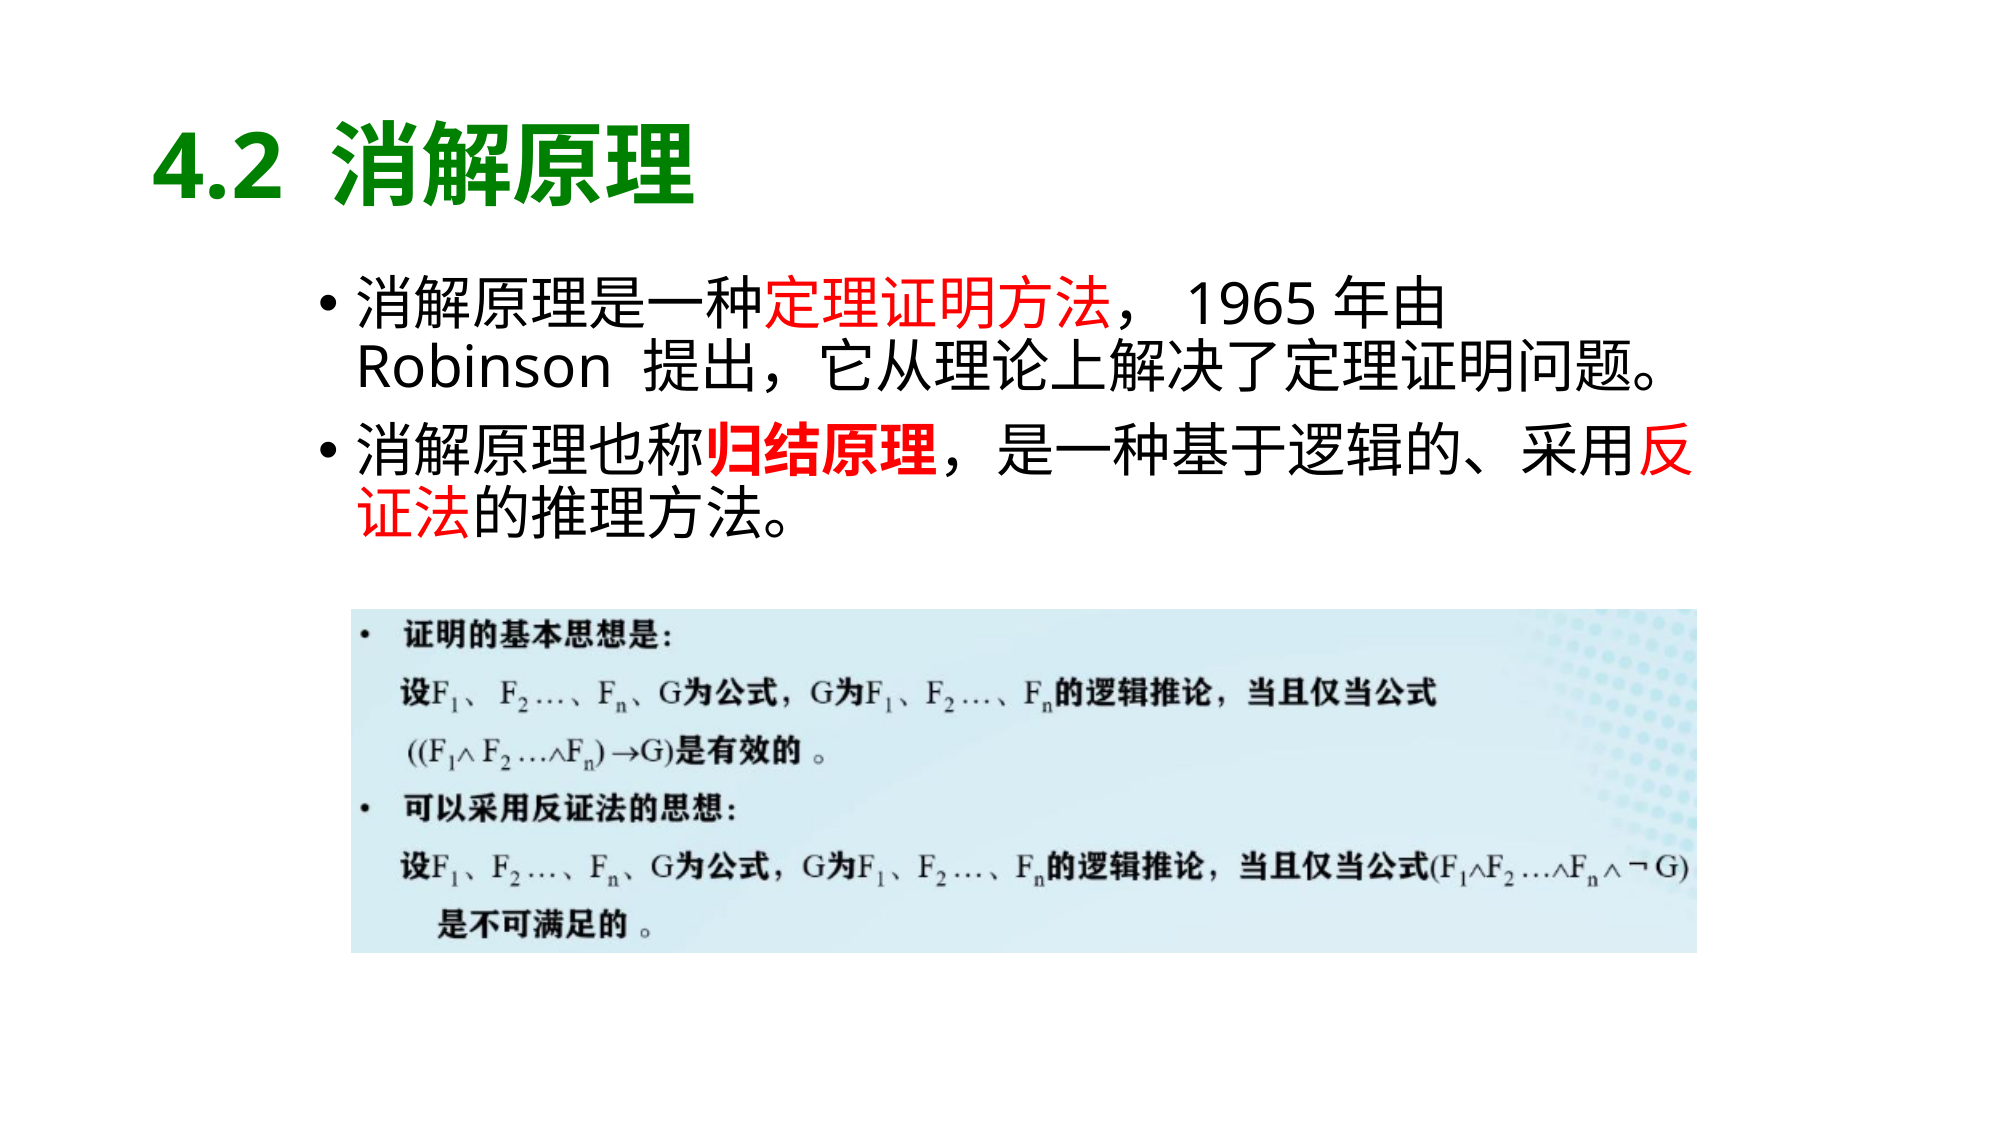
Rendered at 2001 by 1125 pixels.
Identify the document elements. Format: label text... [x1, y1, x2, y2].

list 消解原理是一种定理证明方法，1965年由Robinson 提出，它从理论上解决了定理证明问题。 消解原理也称归结原理，是一种基于逻辑的、采用反证法的推理方法。 [303, 267, 1721, 1010]
picture [351, 609, 1697, 953]
title 4.2 消解原理 [137, 59, 1863, 278]
